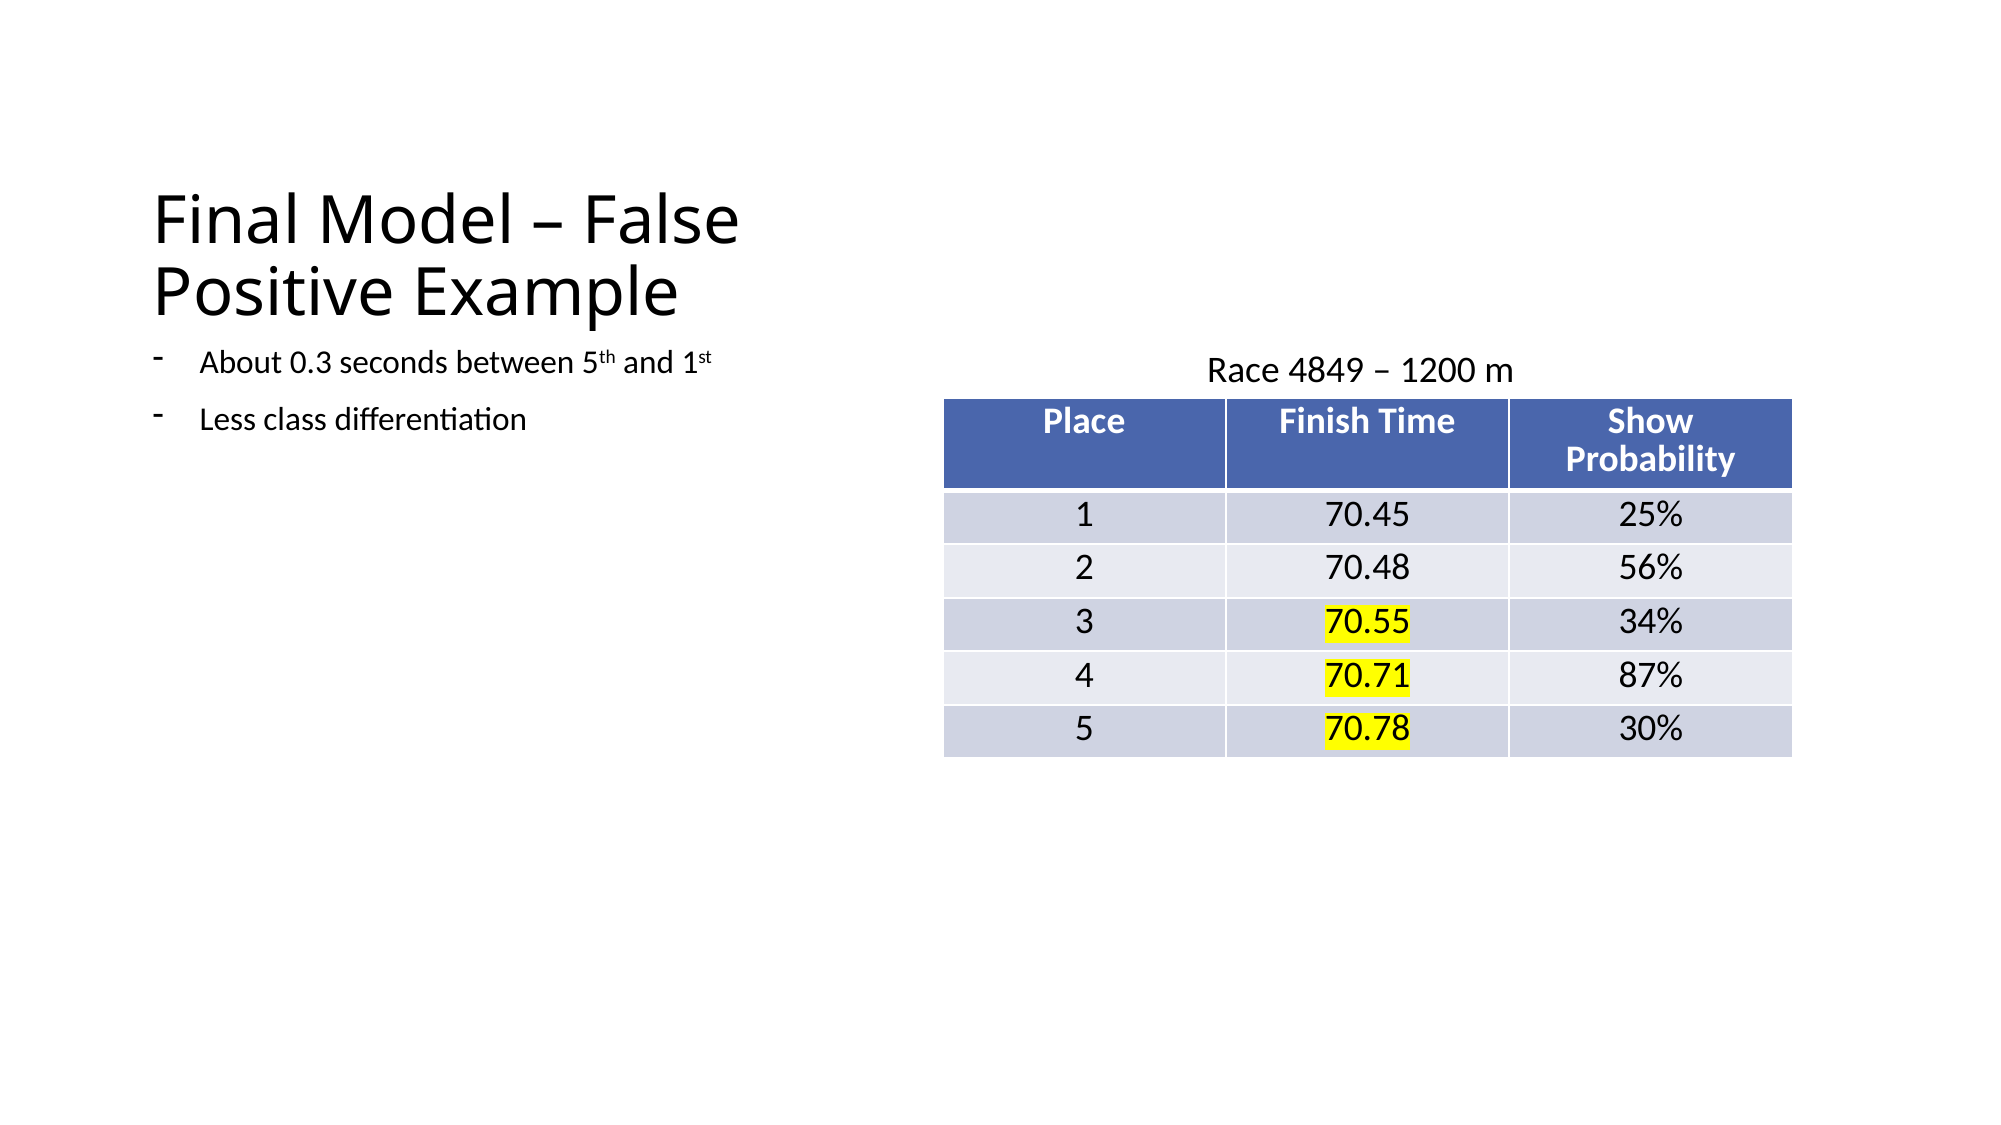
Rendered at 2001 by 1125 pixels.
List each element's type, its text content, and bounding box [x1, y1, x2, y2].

table_cell 5 [944, 706, 1225, 757]
table_cell 70.48 [1227, 545, 1508, 597]
table_header Finish Time [1227, 399, 1508, 488]
table_cell 1 [944, 493, 1225, 543]
table_cell 30% [1510, 706, 1792, 757]
table_header Place [944, 399, 1225, 488]
table_cell 70.78 [1227, 706, 1508, 757]
table_cell 70.71 [1227, 652, 1508, 704]
text_box Race 4849 – 1200 m [1192, 337, 1543, 398]
table_cell 25% [1510, 493, 1792, 543]
table_cell 4 [944, 652, 1225, 704]
table_cell 34% [1510, 599, 1792, 650]
table_cell 87% [1510, 652, 1792, 704]
list About 0.3 seconds between 5th and 1st Less class differentiation [137, 337, 783, 963]
table_cell 2 [944, 545, 1225, 597]
table_header Show Probability [1510, 399, 1792, 488]
table_cell 70.55 [1227, 599, 1508, 650]
table_cell 3 [944, 599, 1225, 650]
table_cell 56% [1510, 545, 1792, 597]
title Final Model – False Positive Example [137, 75, 783, 337]
table_cell 70.45 [1227, 493, 1508, 543]
